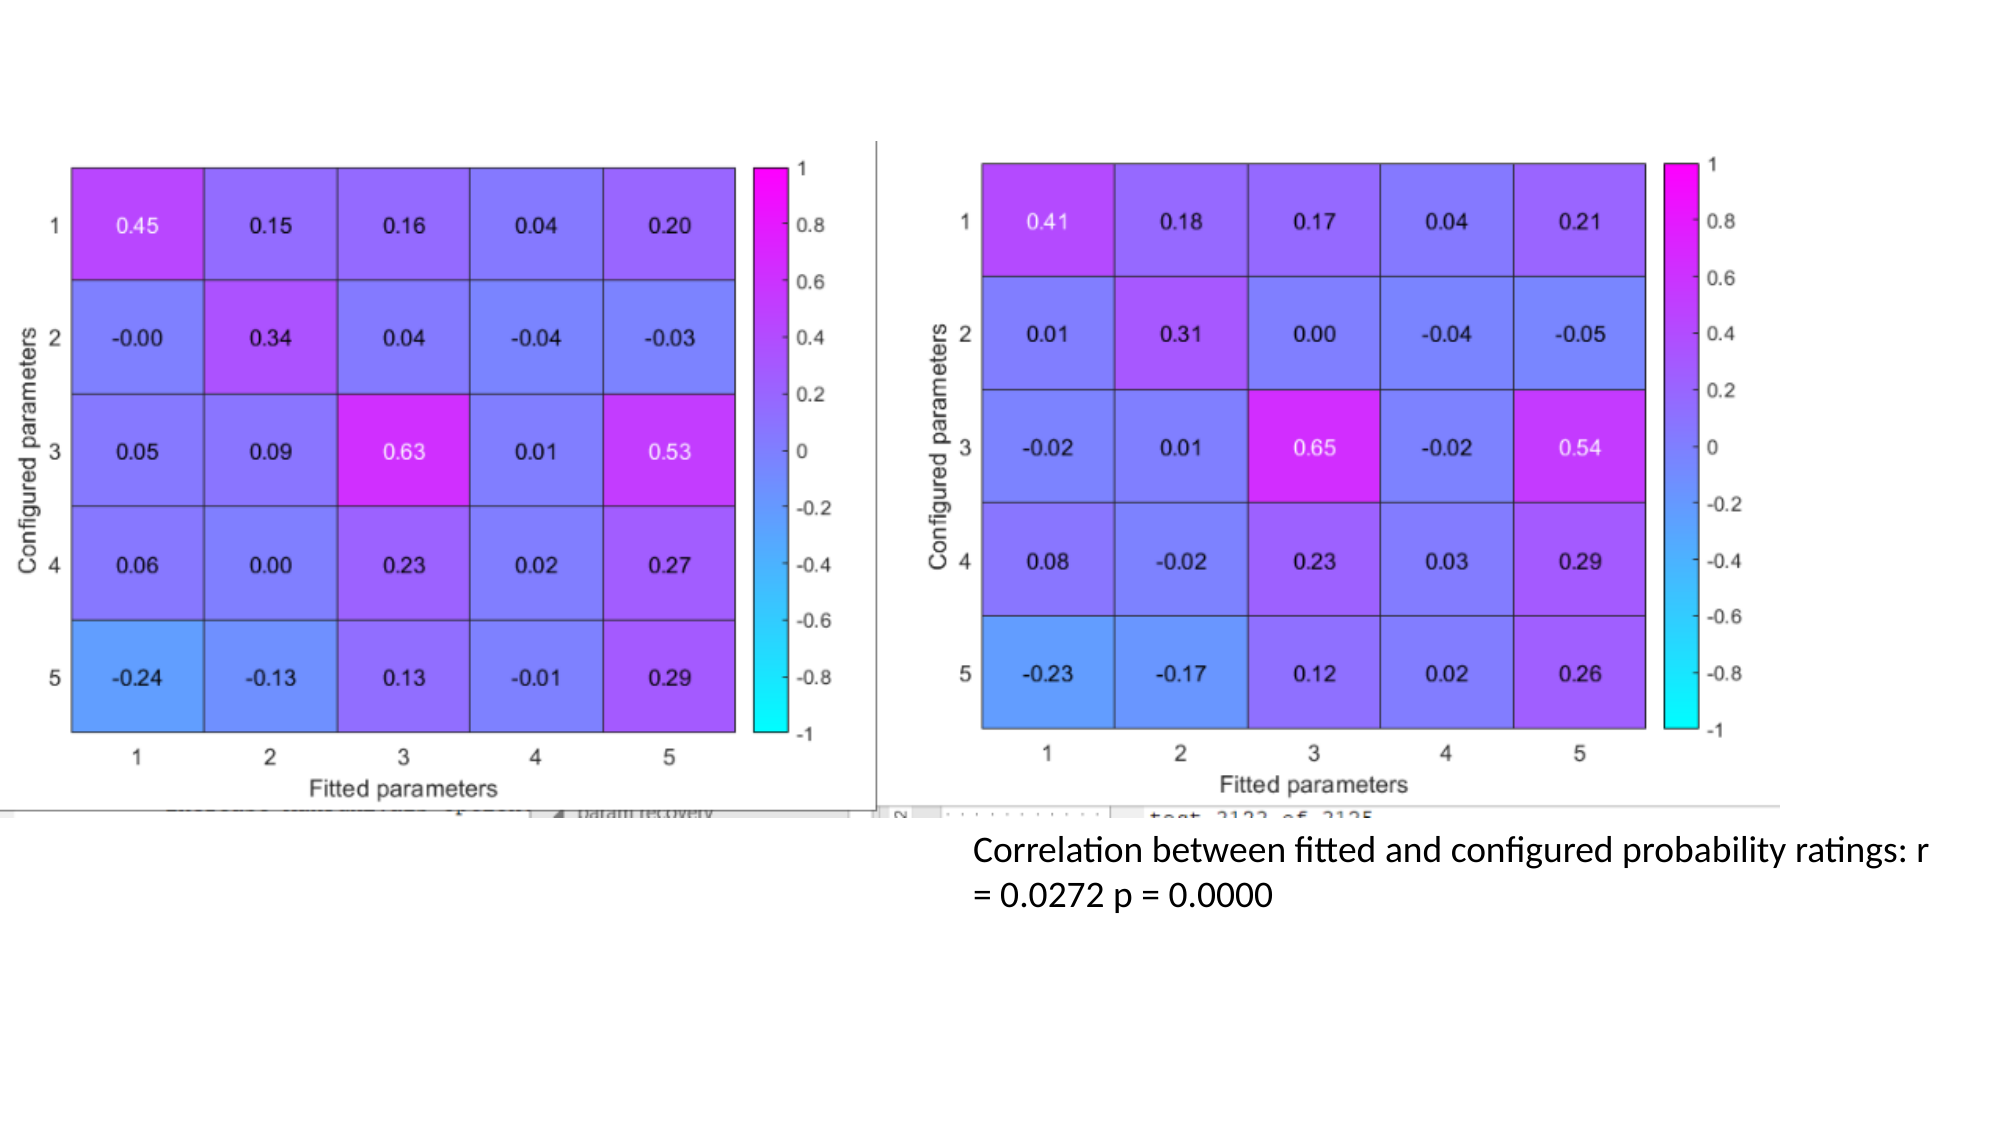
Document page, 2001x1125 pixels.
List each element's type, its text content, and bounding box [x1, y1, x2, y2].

text_box Correlation between fitted and configured probability ratings: r = 0.0272 p = 0.0000 [958, 818, 1959, 923]
picture [0, 141, 1780, 819]
